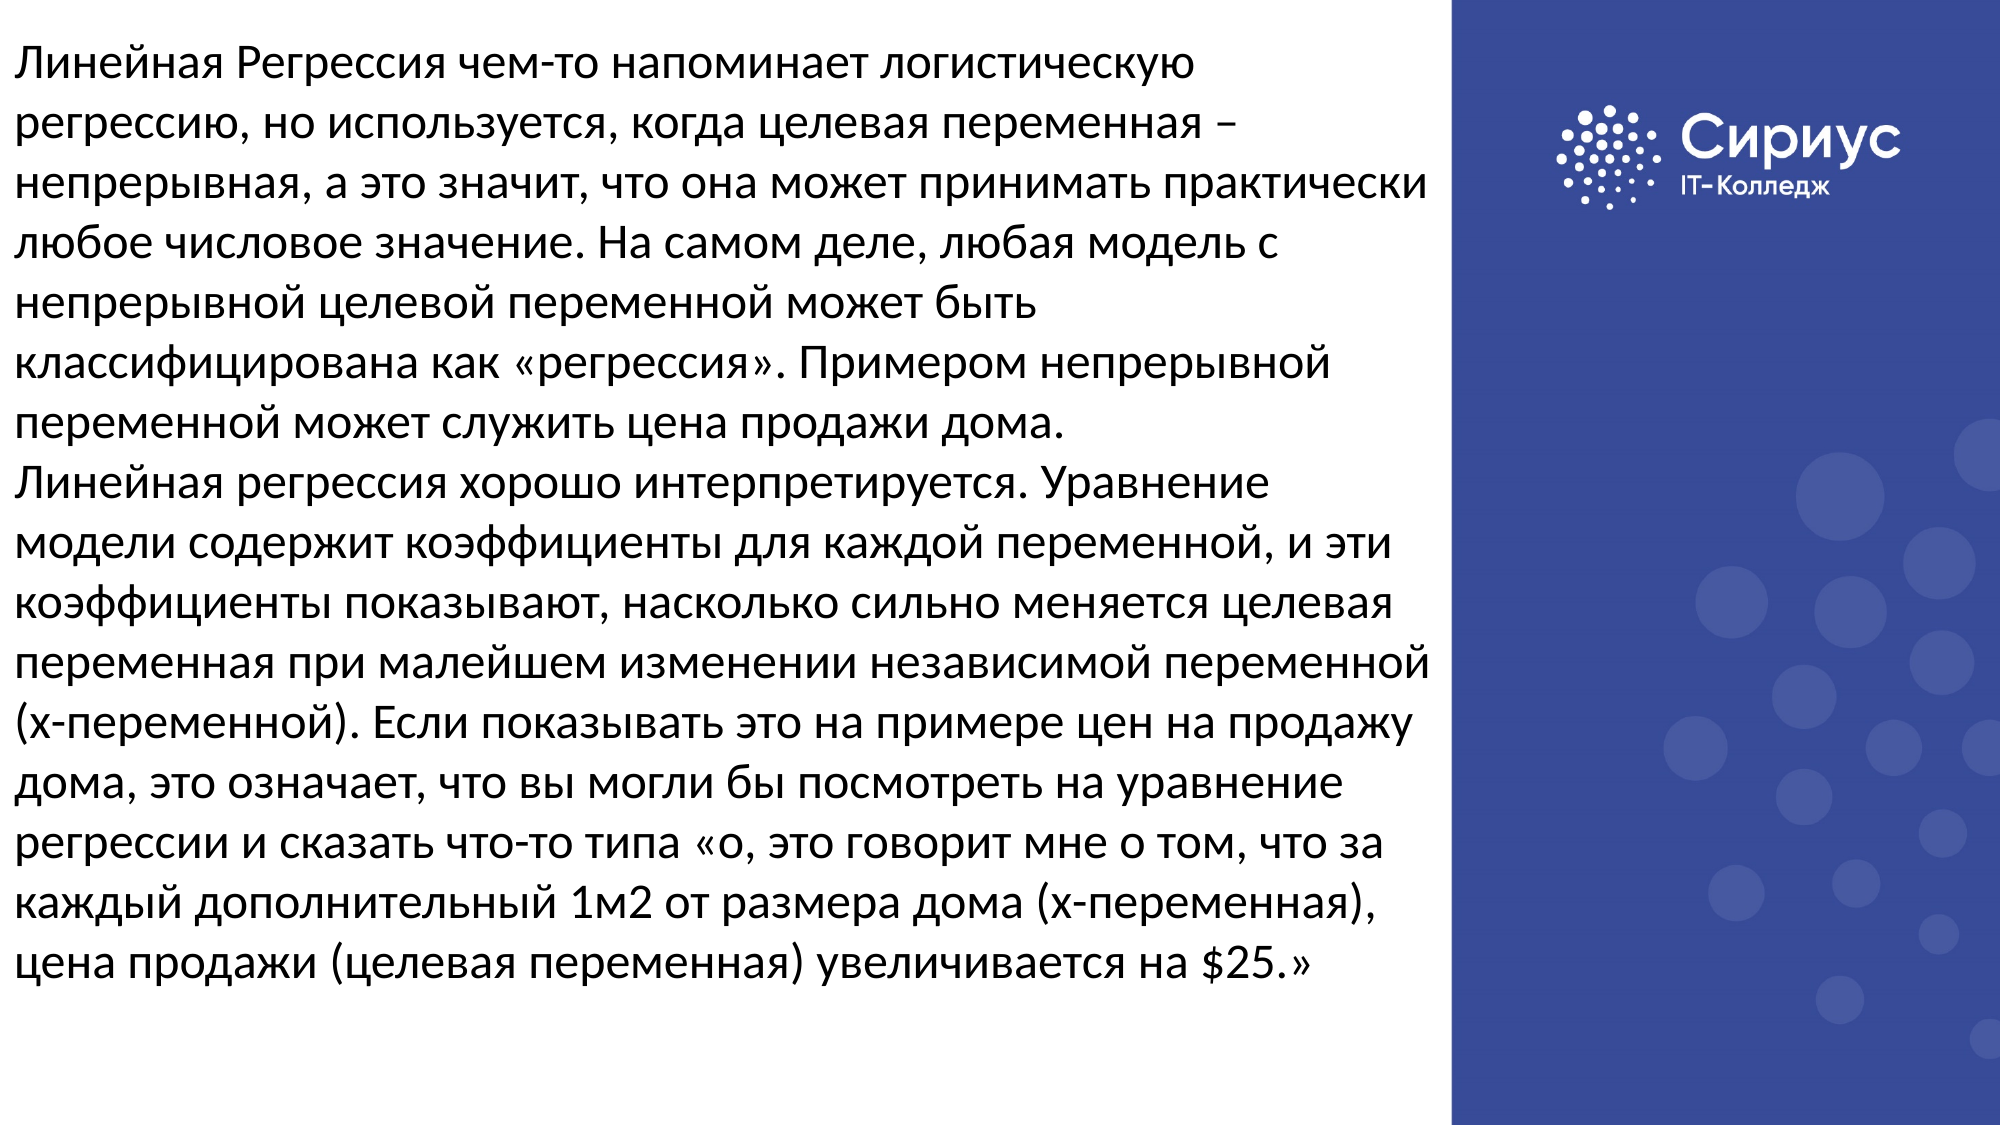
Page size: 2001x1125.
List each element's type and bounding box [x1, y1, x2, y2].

list [0, 0, 2000, 1125]
